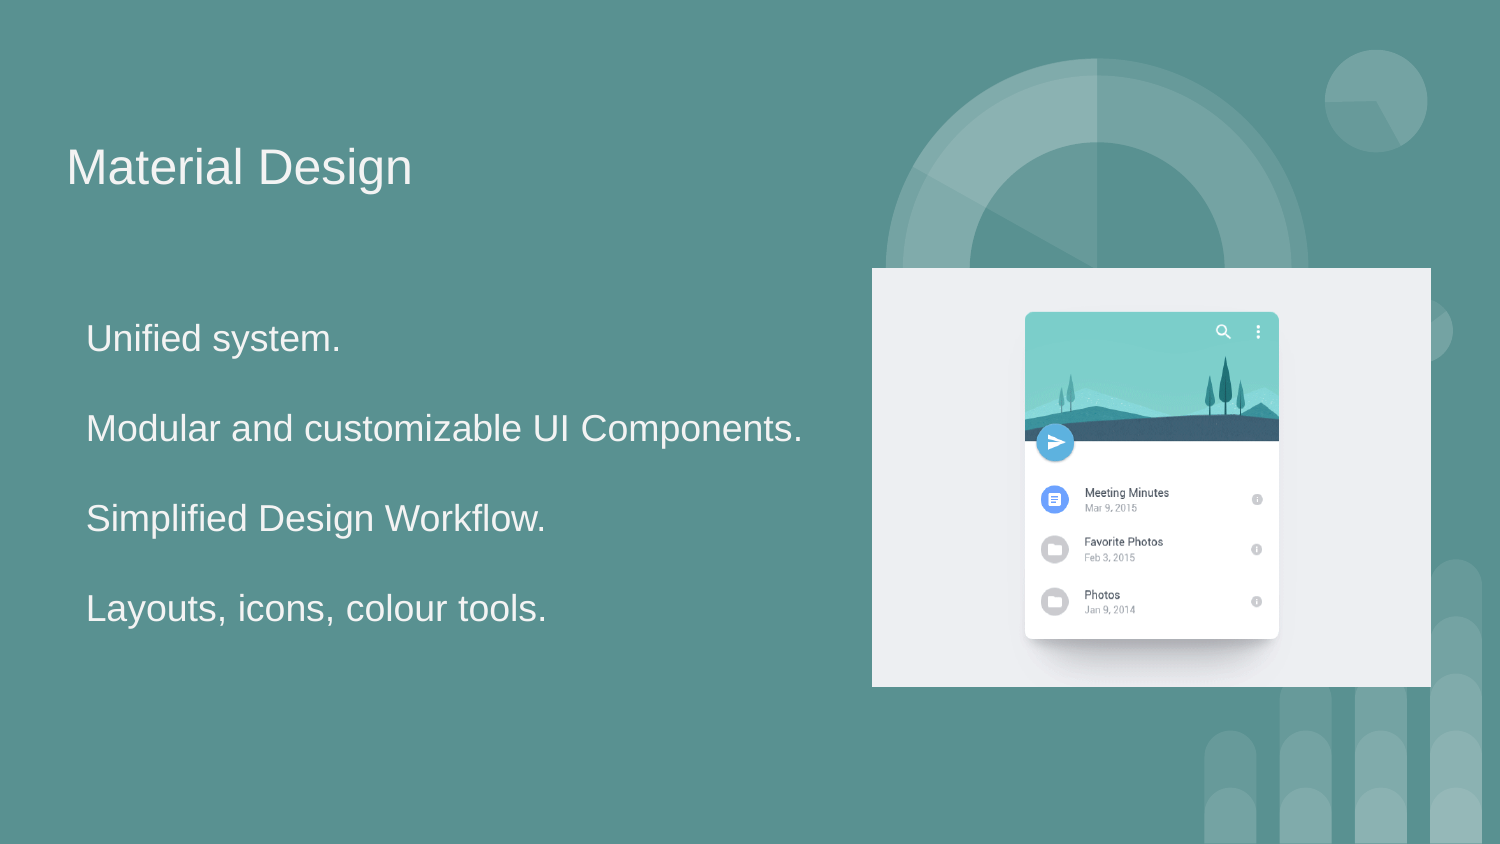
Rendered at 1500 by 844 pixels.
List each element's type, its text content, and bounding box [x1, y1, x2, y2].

text_box Unified system. Modular and customizable UI Components. Simplified Design Workflow. Layouts, icons, colour tools. [70, 299, 1005, 730]
title Material Design [51, 122, 1449, 269]
picture [872, 268, 1431, 688]
